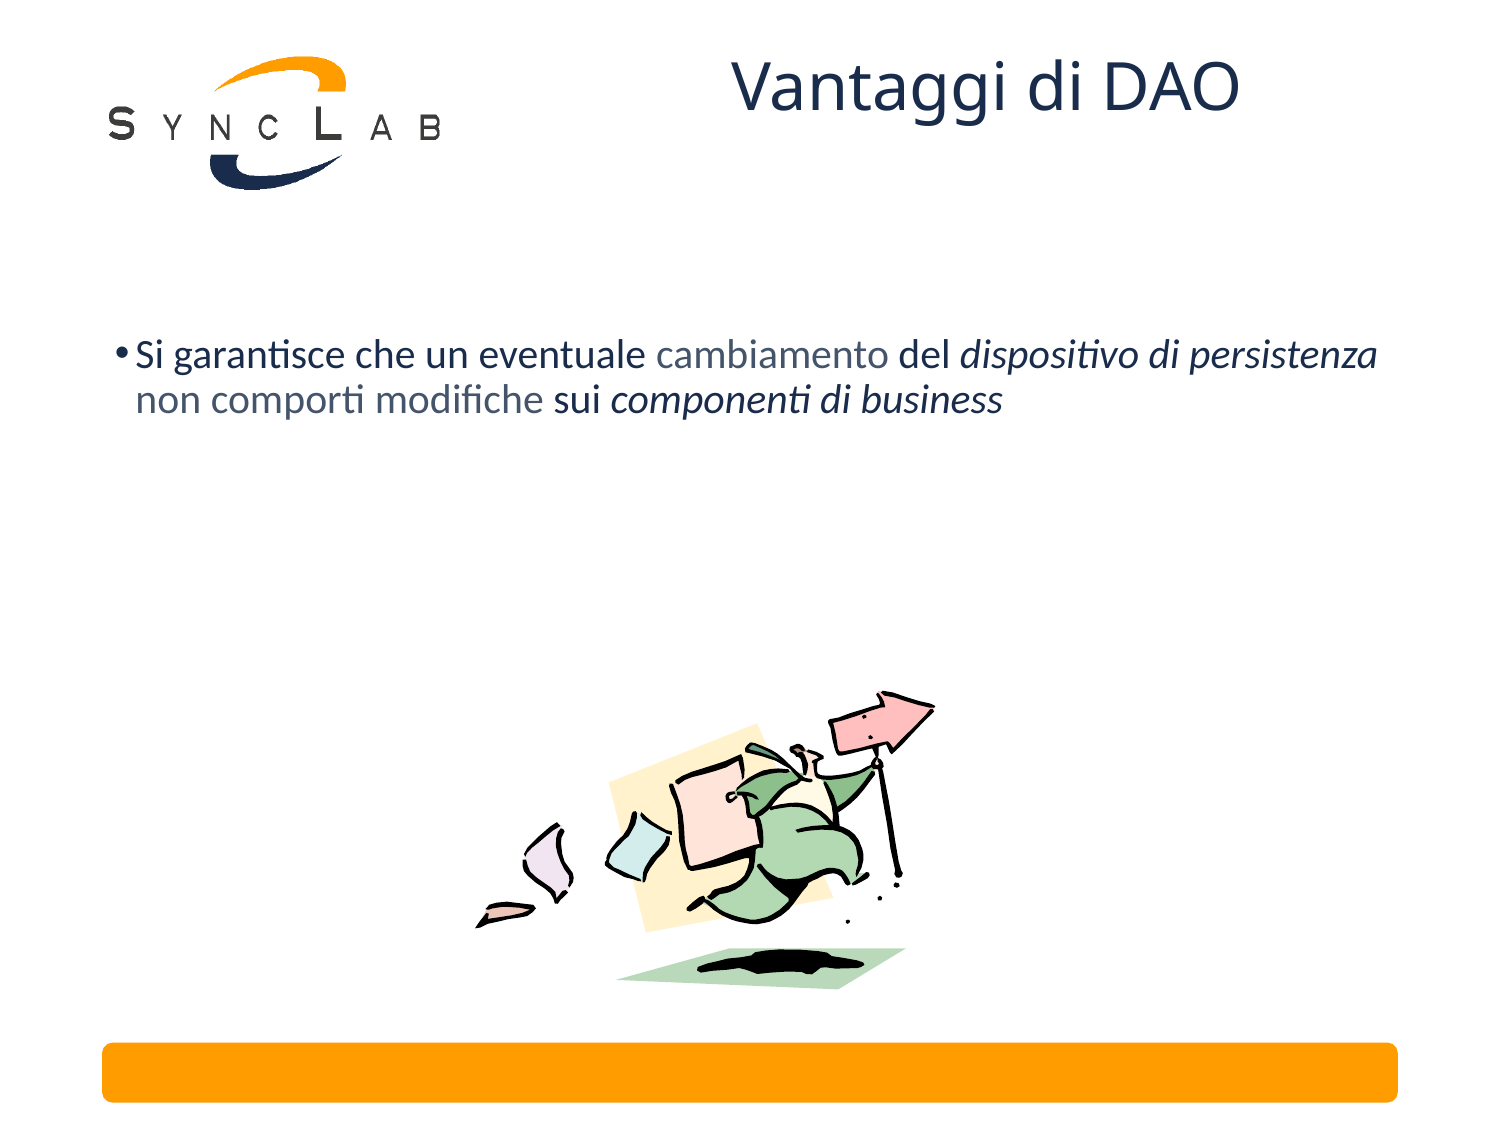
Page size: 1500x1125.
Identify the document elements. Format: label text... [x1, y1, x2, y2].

title Vantaggi di DAO [561, 31, 1500, 147]
picture [474, 687, 939, 993]
list Si garantisce che un eventuale cambiamento del dispositivo di persistenza non comporti modifiche sui componenti di business [99, 324, 1463, 1000]
picture [103, 52, 445, 193]
